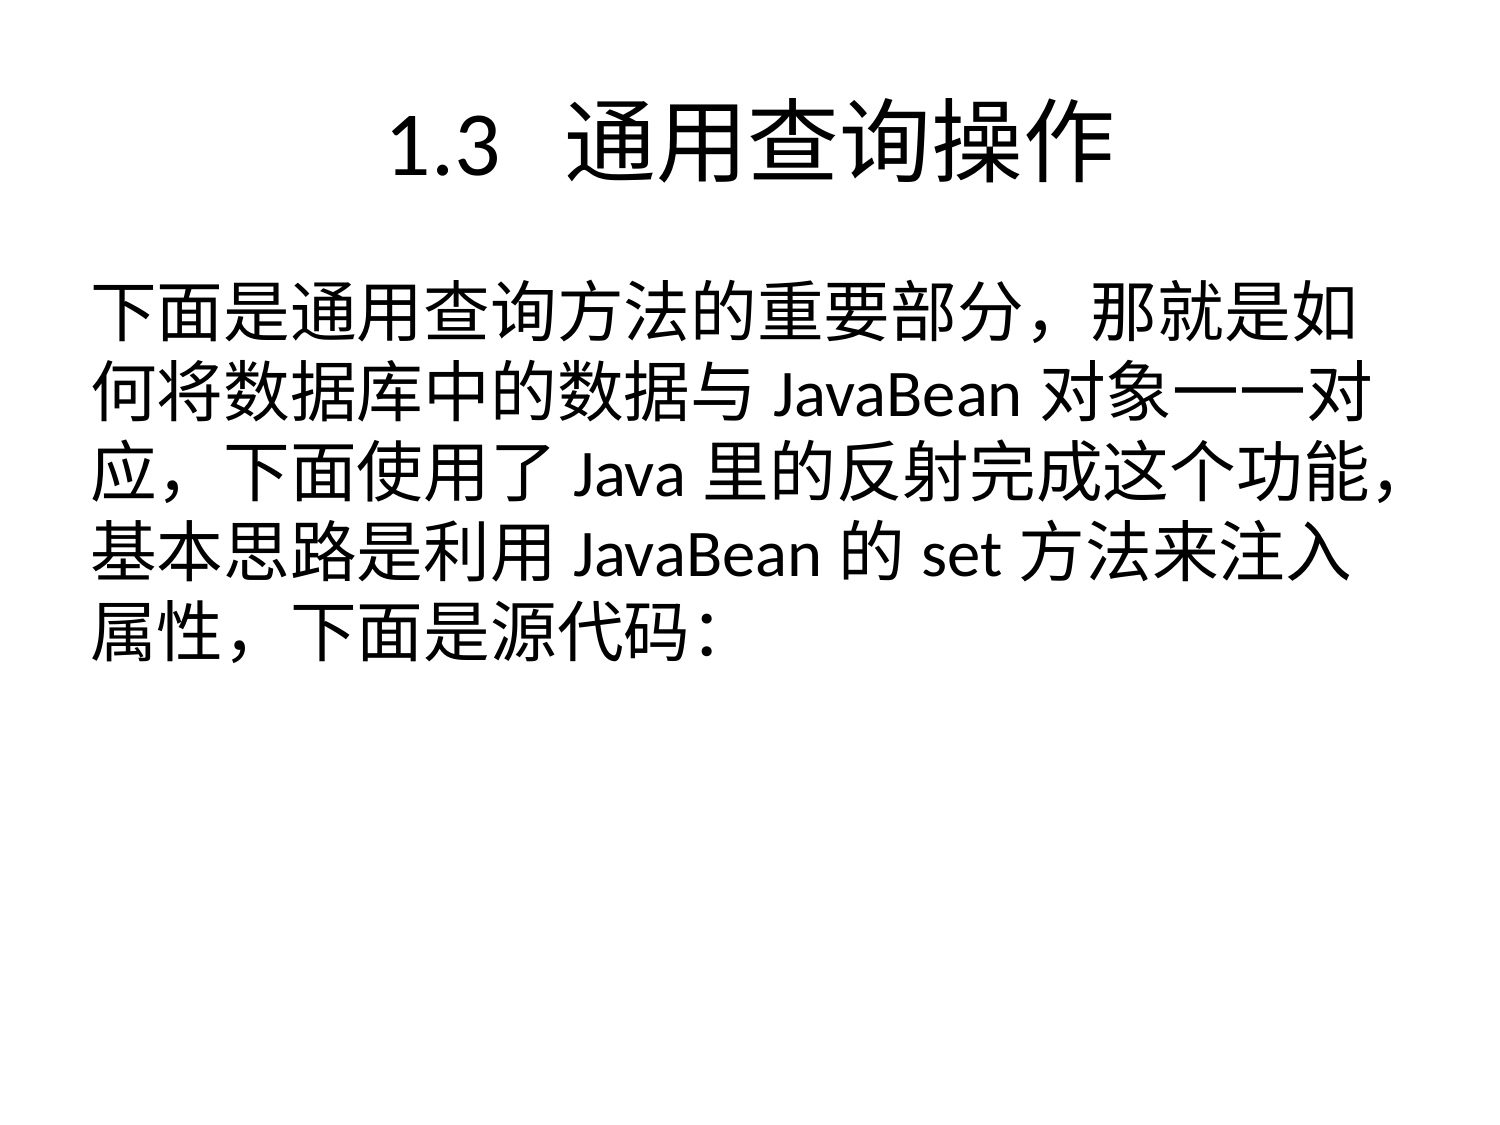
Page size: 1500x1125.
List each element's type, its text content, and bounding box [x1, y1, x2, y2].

list 下面是通用查询方法的重要部分，那就是如何将数据库中的数据与JavaBean对象一一对应，下面使用了Java里的反射完成这个功能，基本思路是利用JavaBean的set方法来注入属性，下面是源代码： [75, 262, 1425, 1005]
title 1.3 通用查询操作 [75, 45, 1425, 233]
